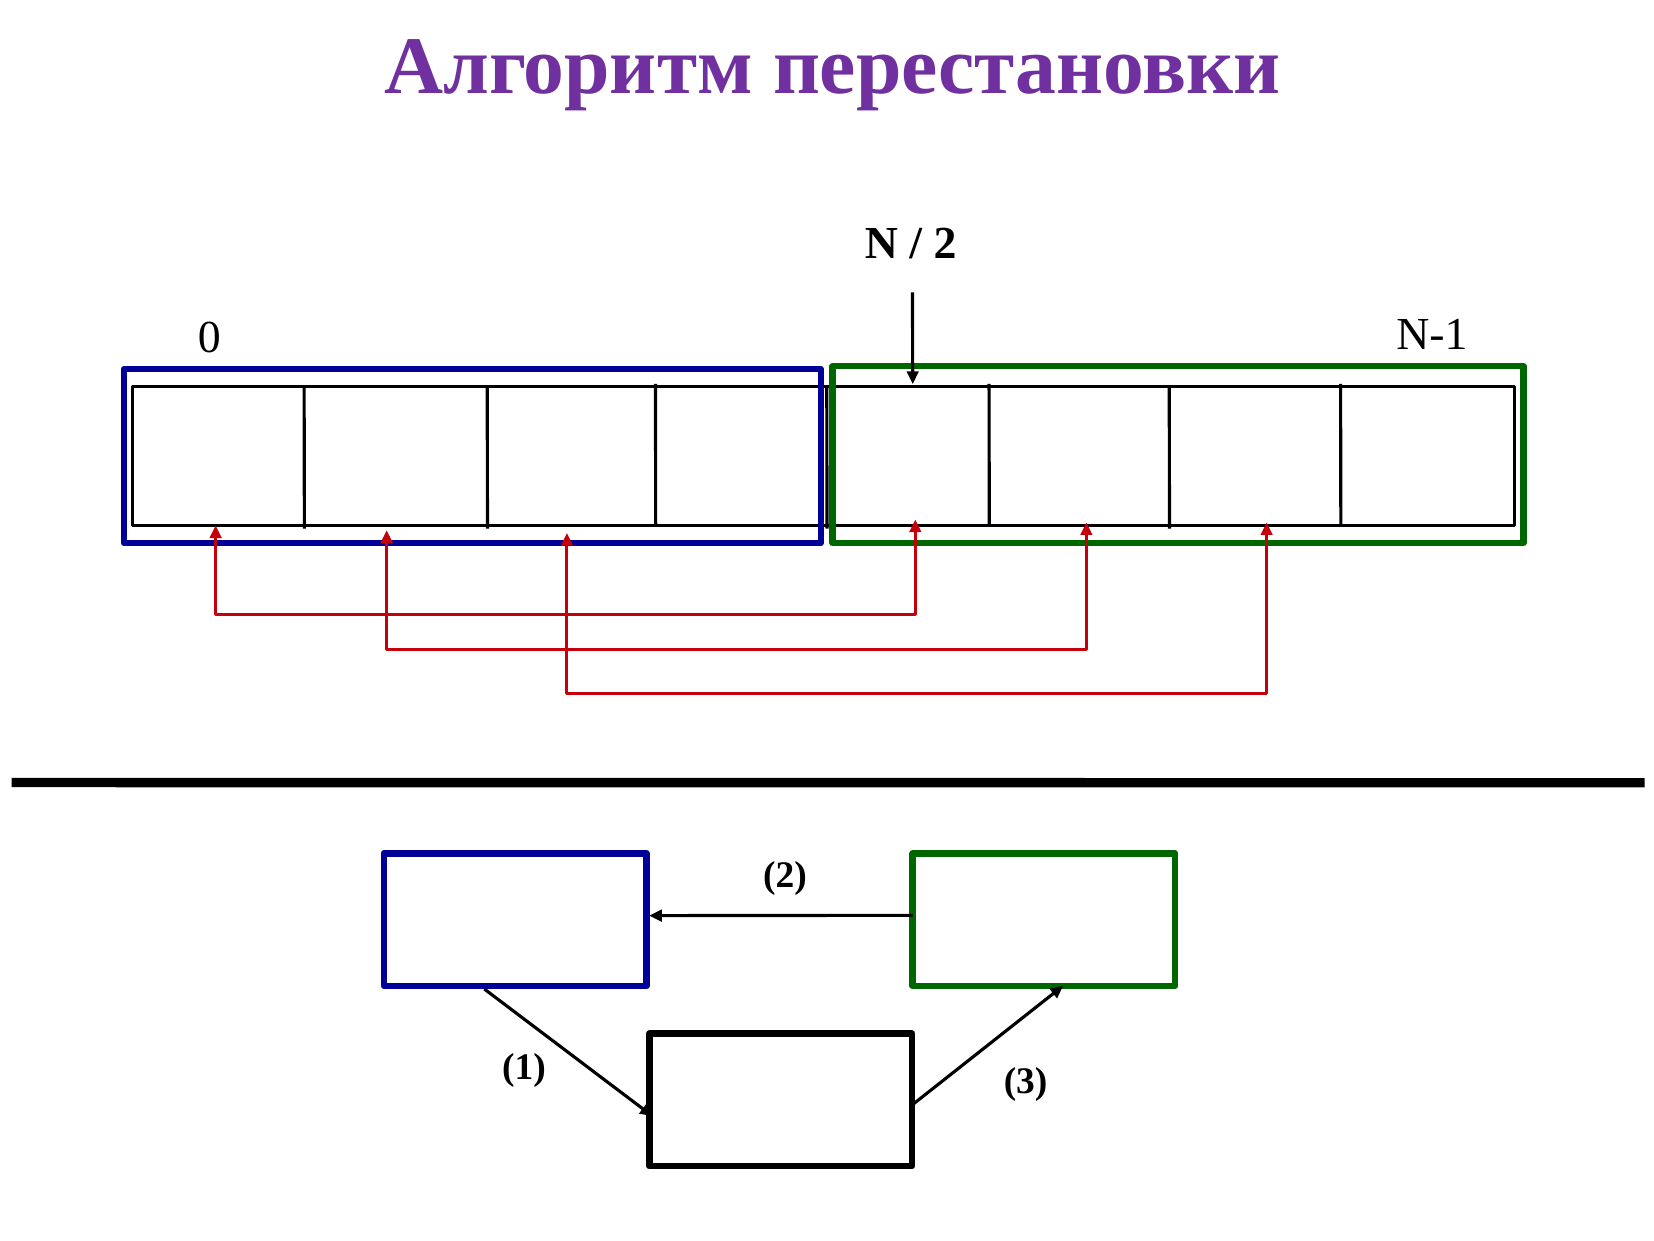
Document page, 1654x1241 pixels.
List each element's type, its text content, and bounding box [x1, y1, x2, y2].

text_box N / 2 [850, 206, 981, 281]
text_box [832, 366, 1524, 544]
text_box (1) [487, 1036, 563, 1094]
text_box [649, 909, 913, 922]
text_box (2) [748, 843, 824, 901]
text_box [380, 522, 1088, 650]
text_box [912, 985, 1063, 1105]
text_box [383, 853, 647, 987]
text_box N-1 [1381, 298, 1486, 365]
text_box [123, 368, 821, 544]
title Алгоритм перестановки [88, 5, 1577, 119]
text_box [821, 386, 832, 520]
text_box [912, 853, 1176, 987]
text_box [906, 292, 919, 384]
text_box [209, 519, 918, 615]
text_box [563, 1048, 653, 1117]
text_box [649, 1033, 913, 1167]
text_box [560, 522, 1273, 695]
text_box (3) [989, 1050, 1065, 1108]
text_box 0 [183, 301, 239, 368]
